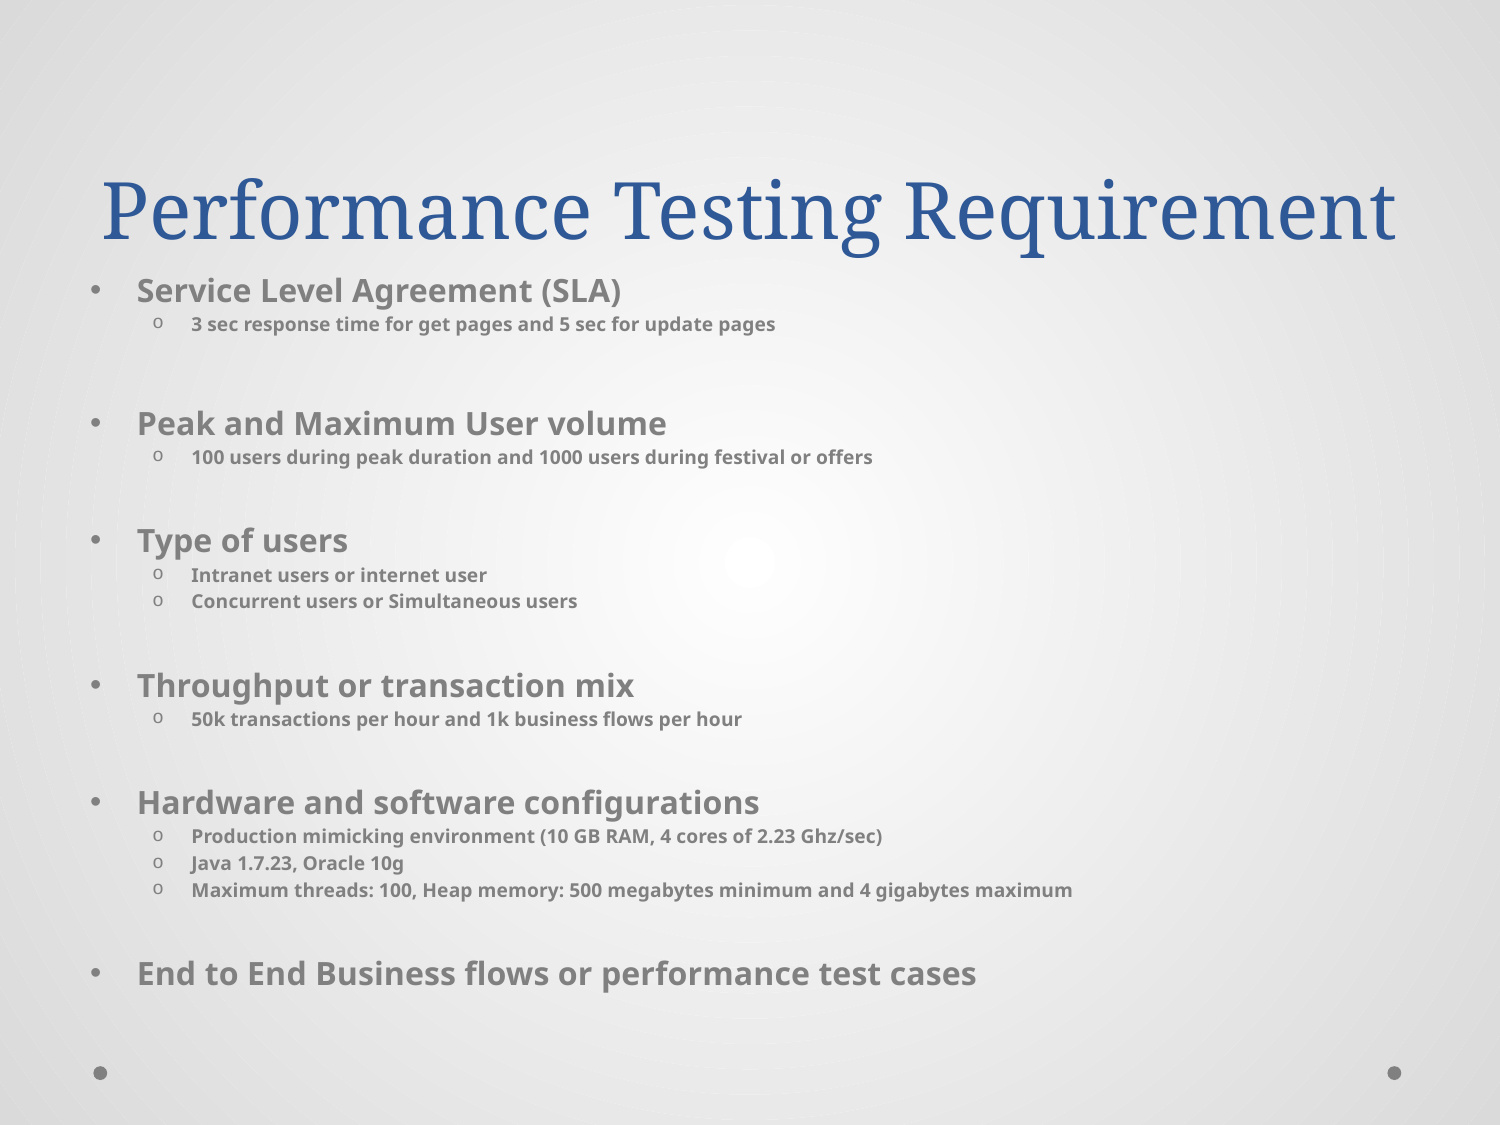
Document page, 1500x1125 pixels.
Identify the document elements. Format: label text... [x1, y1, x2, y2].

title Performance Testing Requirement [75, 0, 1425, 262]
list Service Level Agreement (SLA) 3 sec response time for get pages and 5 sec for update pages Peak and Maximum User volume 100 users during peak duration and 1000 users during festival or offers Type of users Intranet users or internet user Concurrent users or Simultaneous users Throughput or transaction mix 50k transactions per hour and 1k business flows per hour Hardware and software configurations Production mimicking environment (10 GB RAM, 4 cores of 2.23 Ghz/sec) Java 1.7.23, Oracle 10g Maximum threads: 100, Heap memory: 500 megabytes minimum and 4 gigabytes maximum End to End Business flows or performance test cases [75, 262, 1425, 1005]
